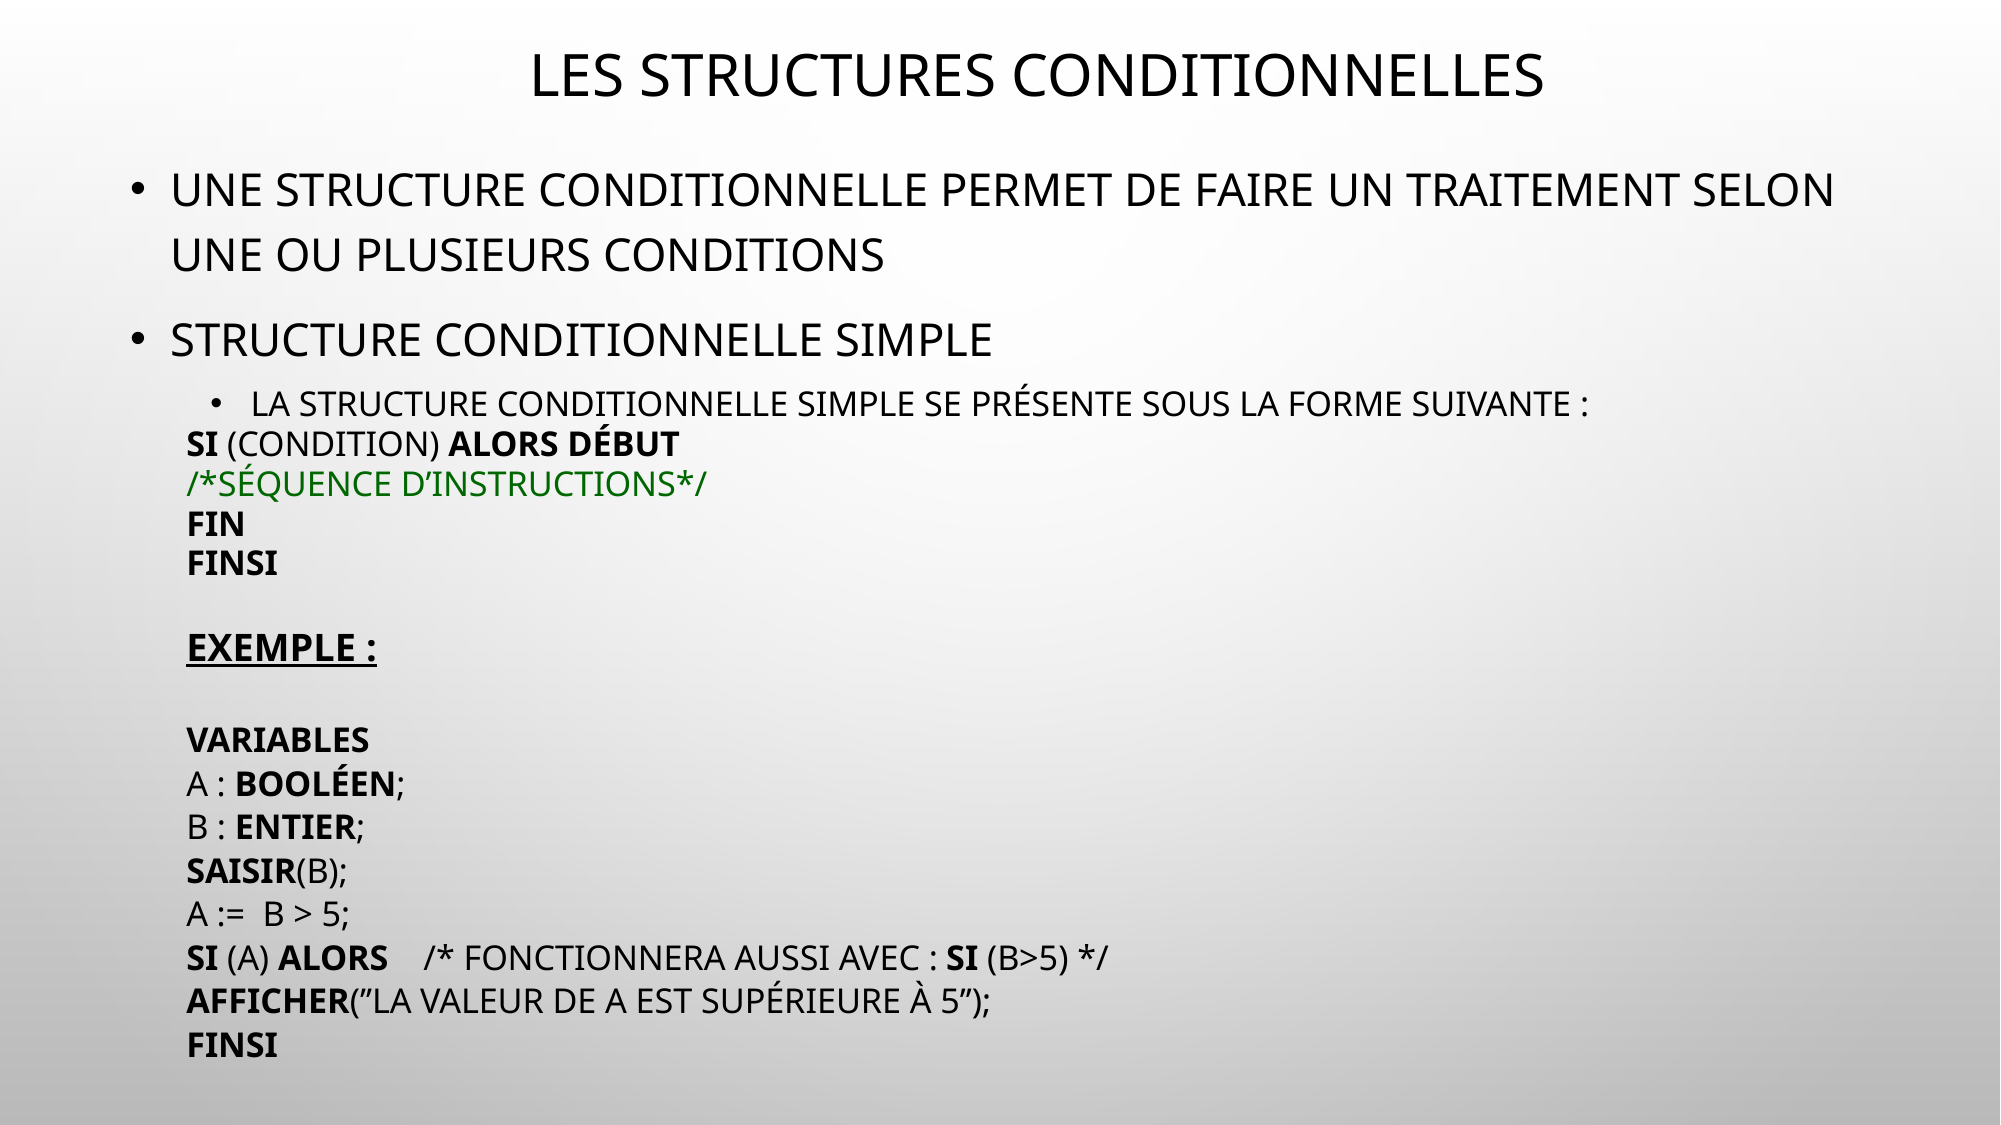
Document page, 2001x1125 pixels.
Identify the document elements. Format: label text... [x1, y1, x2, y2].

title Les structures conditionnelles [399, 19, 1675, 135]
picture [0, 0, 2000, 1125]
list Une structure conditionnelle permet de faire un traitement selon une ou plusieurs conditions Structure conditionnelle simple La structure conditionnelle simple se présente sous la forme suivante : Si (condition) alors début /*Séquence d’instructions*/ fin FinSi Exemple : variables a : booléen; b : entier; saisir(b); a := b > 5; si (a) alors /* fonctionnera aussi avec : si (b>5) */ afficher(’’la valeur de a est supérieure à 5’’); finsi [115, 142, 1887, 1080]
